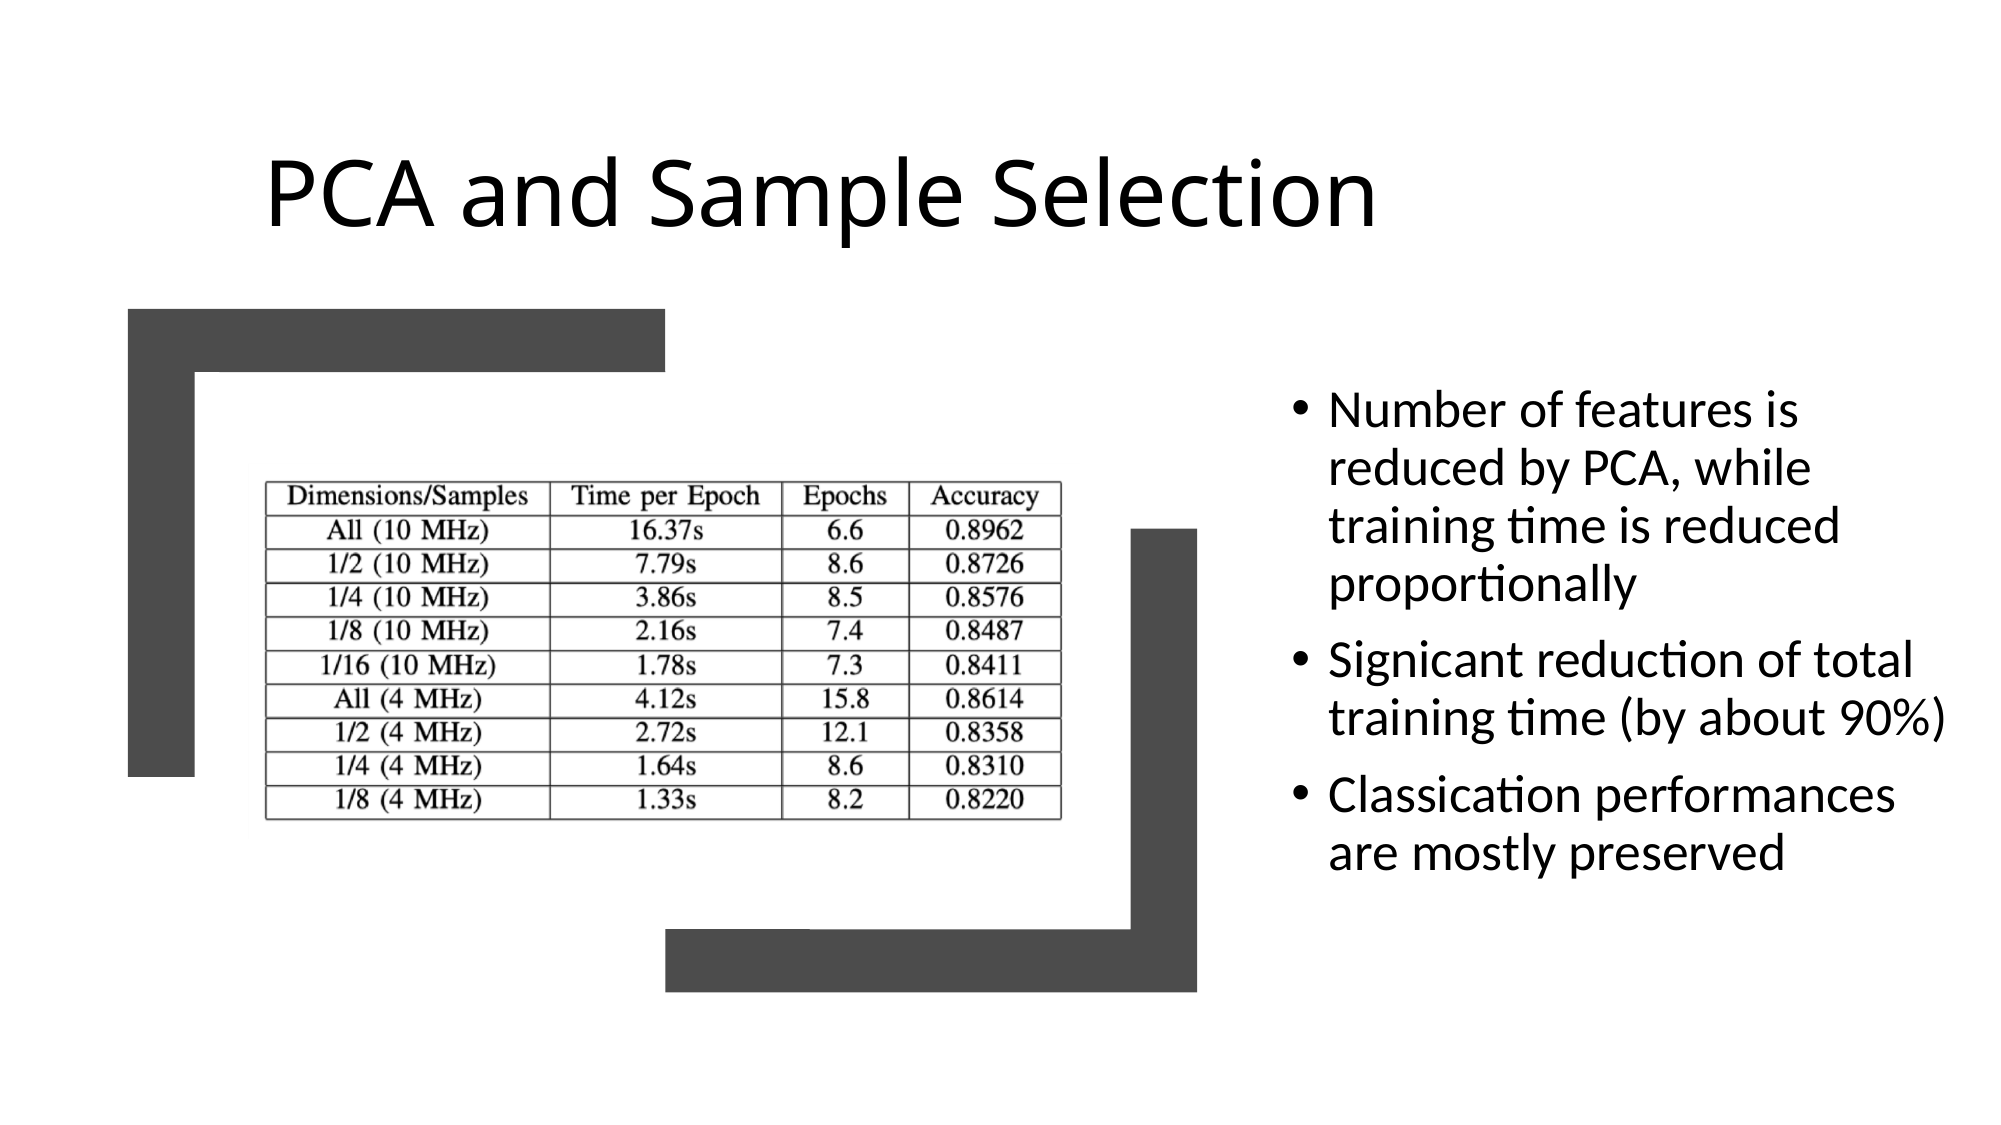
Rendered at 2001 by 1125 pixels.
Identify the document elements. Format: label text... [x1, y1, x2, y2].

text_box [665, 528, 1198, 993]
picture [248, 462, 1080, 839]
list Number of features is reduced by PCA, while training time is reduced proportionally Signicant reduction of total training time (by about 90%) Classication performances are mostly preserved [1276, 373, 1964, 930]
text_box [127, 308, 666, 777]
title PCA and Sample Selection [248, 84, 1872, 254]
